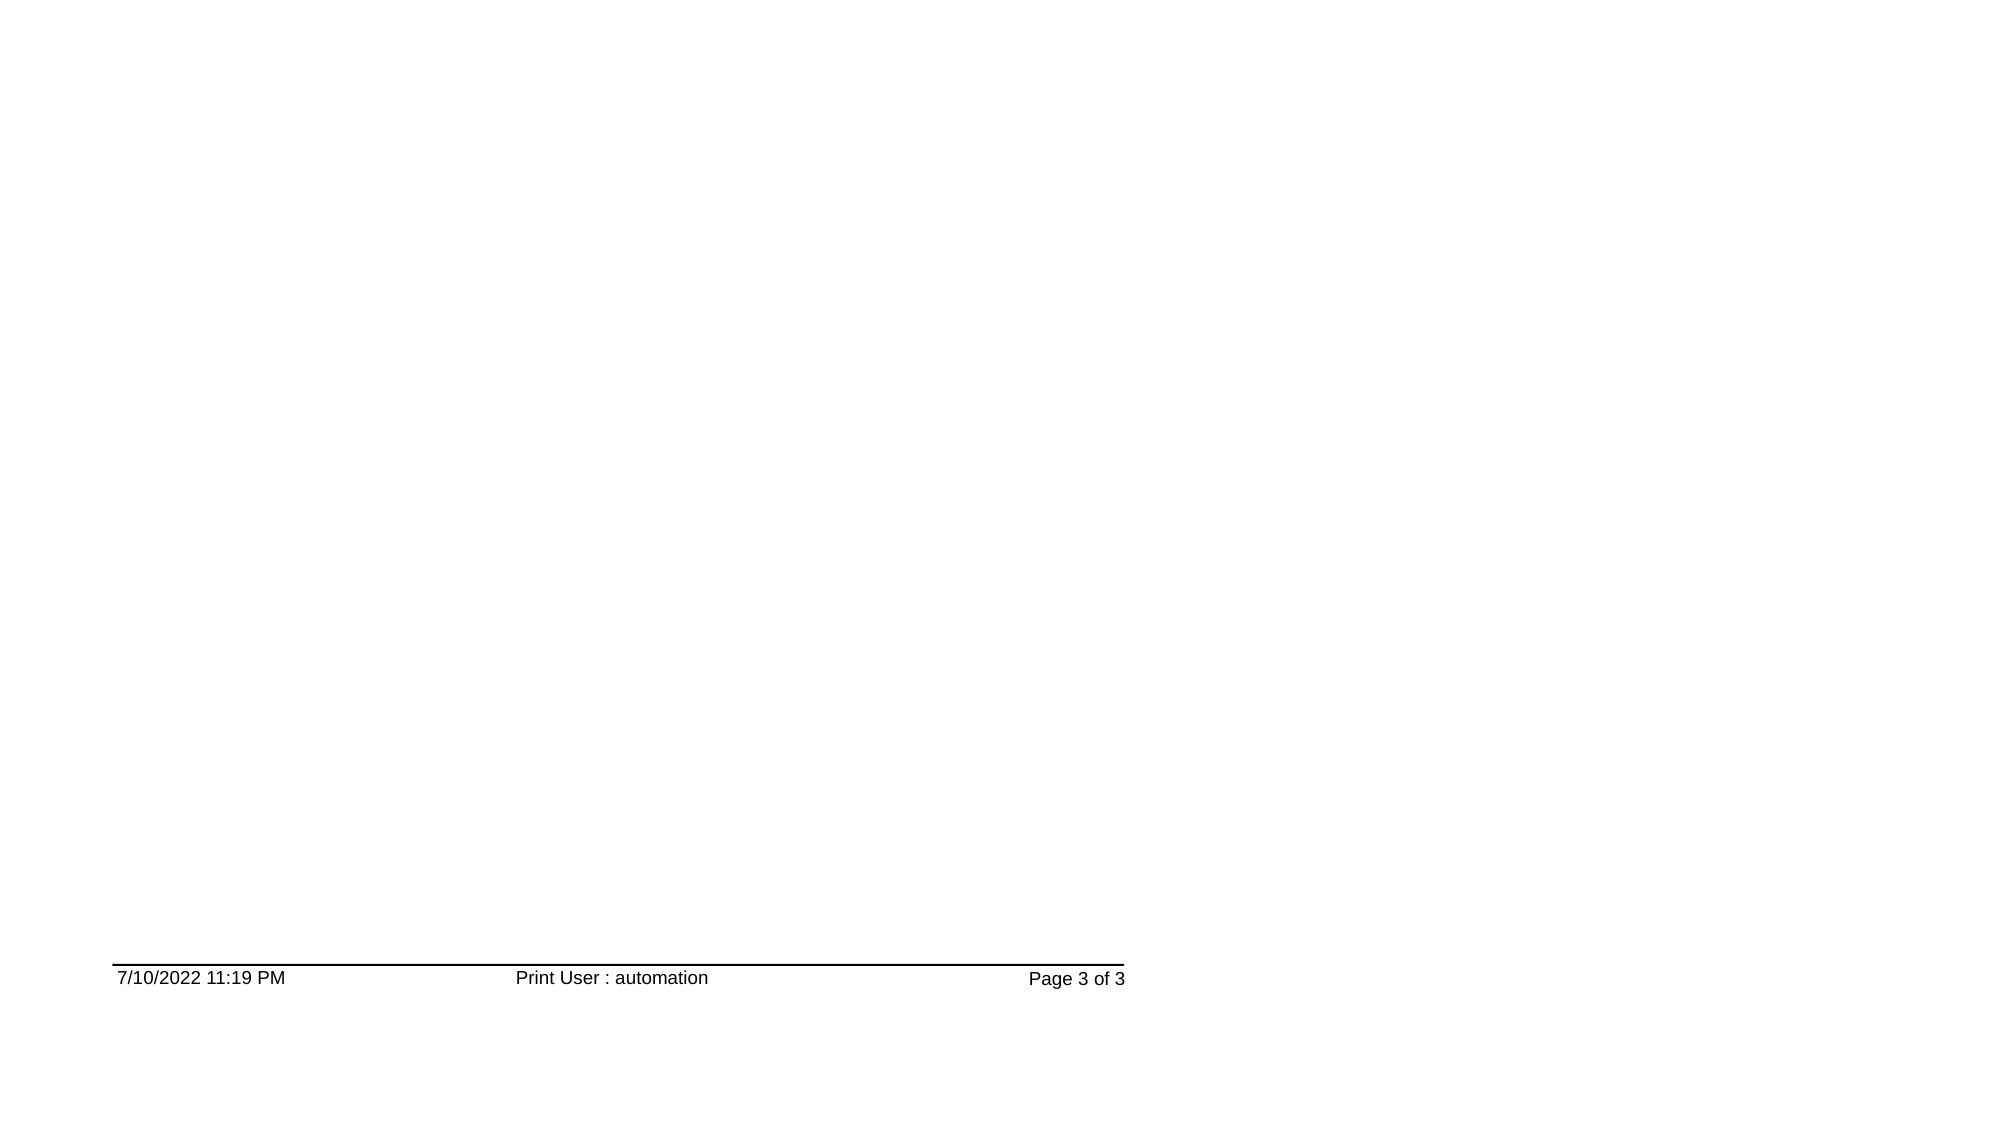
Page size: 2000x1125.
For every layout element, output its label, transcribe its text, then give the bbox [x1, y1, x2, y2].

text_box 7/10/2022 11:19 PM [117, 966, 371, 1003]
text_box Print User : automation [431, 966, 793, 1004]
text_box Page 3 of 3 [914, 966, 1126, 1003]
